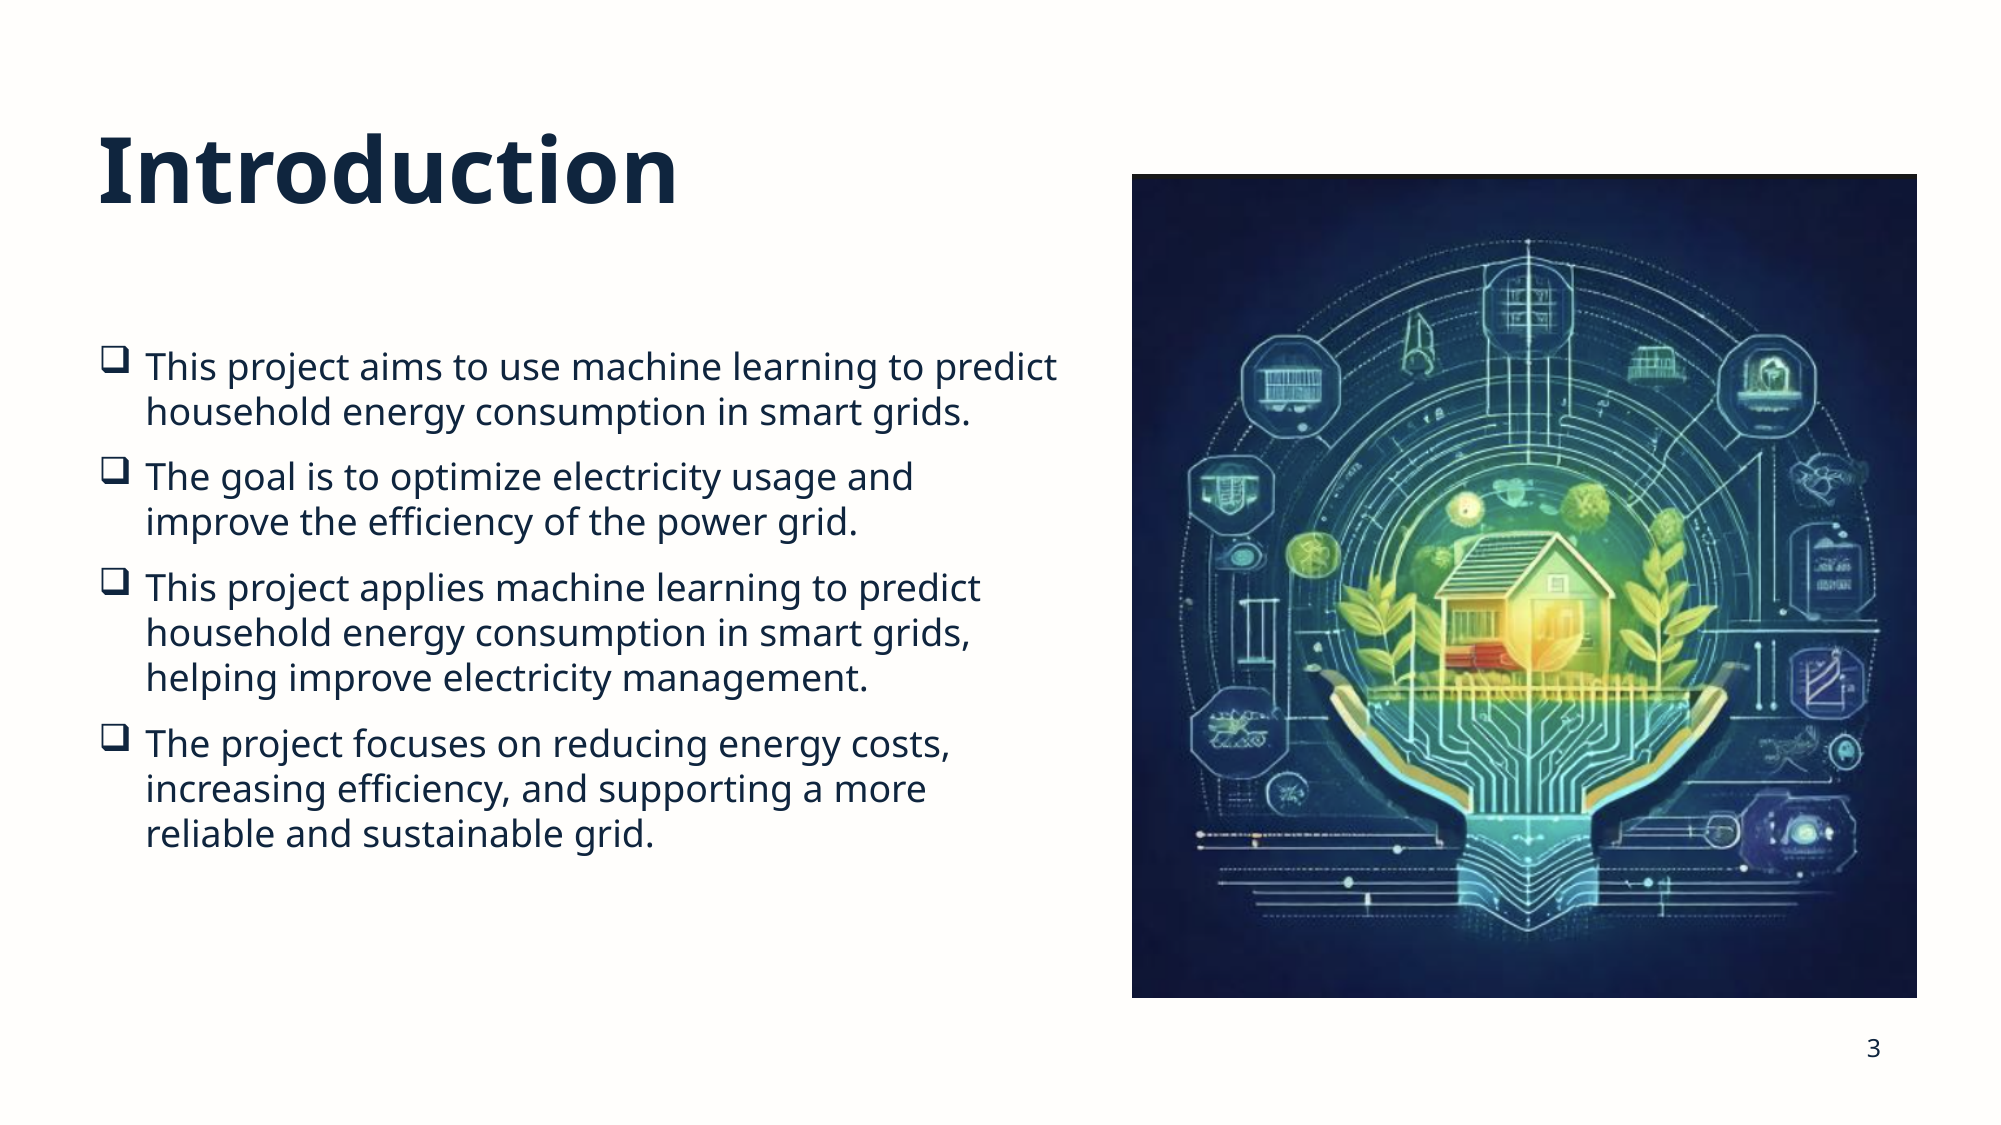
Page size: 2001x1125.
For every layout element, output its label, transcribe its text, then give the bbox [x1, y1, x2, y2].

list This project aims to use machine learning to predict household energy consumption in smart grids. The goal is to optimize electricity usage and improve the efficiency of the power grid. This project applies machine learning to predict household energy consumption in smart grids, helping improve electricity management. The project focuses on reducing energy costs, increasing efficiency, and supporting a more reliable and sustainable grid. [83, 334, 1076, 877]
title Introduction [83, 65, 923, 283]
picture [1131, 174, 1917, 998]
slide_number 3 [1836, 1020, 1912, 1080]
